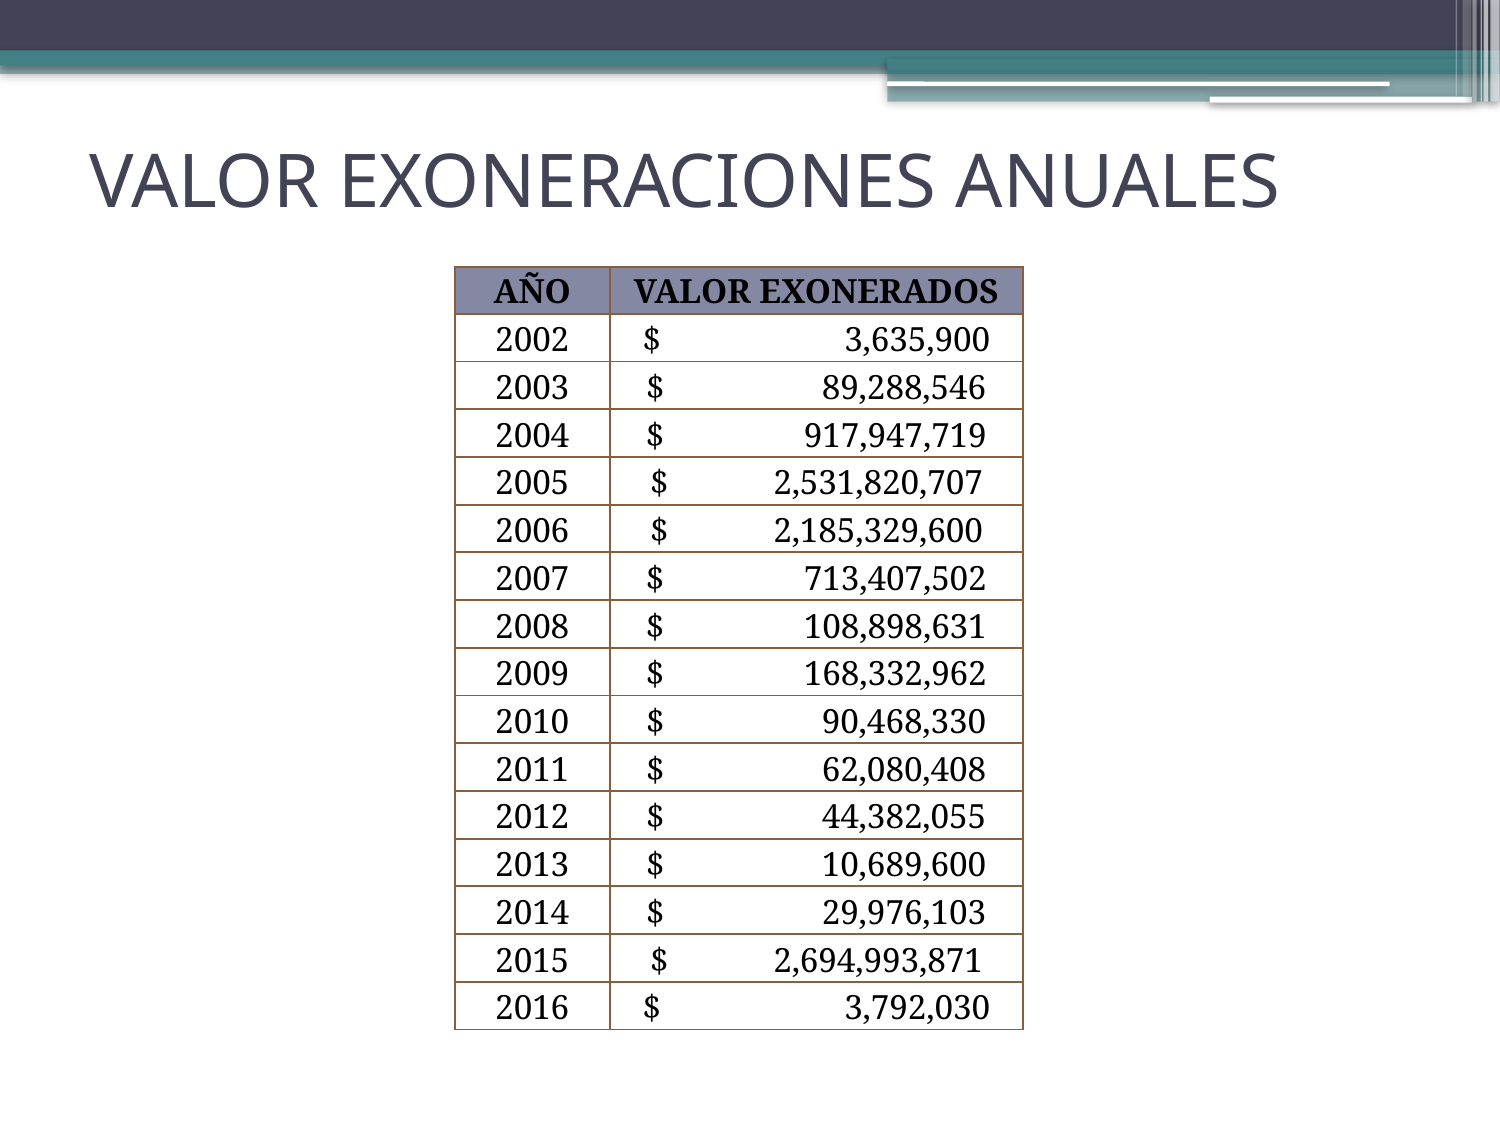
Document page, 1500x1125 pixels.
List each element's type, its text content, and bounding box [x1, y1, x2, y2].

table_cell 2013 [456, 840, 609, 885]
table_header AÑO [456, 268, 609, 313]
table_cell 2007 [456, 553, 609, 599]
title VALOR EXONERACIONES ANUALES [75, 90, 1425, 265]
table_cell $ 3,635,900 [611, 315, 1022, 361]
table_cell $ 713,407,502 [611, 553, 1022, 599]
table_cell $ 168,332,962 [611, 649, 1022, 695]
table_cell 2009 [456, 649, 609, 695]
table_cell 2004 [456, 410, 609, 456]
table_cell $ 29,976,103 [611, 887, 1022, 933]
table_cell $ 44,382,055 [611, 792, 1022, 838]
table_cell $ 62,080,408 [611, 744, 1022, 790]
table_cell $ 90,468,330 [611, 696, 1022, 742]
table_cell $ 3,792,030 [611, 983, 1022, 1029]
table_cell $ 108,898,631 [611, 601, 1022, 647]
table_cell 2015 [456, 935, 609, 981]
table_cell 2003 [456, 362, 609, 408]
table_cell $ 2,694,993,871 [611, 935, 1022, 981]
table_cell 2012 [456, 792, 609, 838]
table_cell 2016 [456, 983, 609, 1029]
table_cell 2006 [456, 506, 609, 551]
table_cell 2008 [456, 601, 609, 647]
table_cell 2011 [456, 744, 609, 790]
table_cell $ 917,947,719 [611, 410, 1022, 456]
table_header VALOR EXONERADOS [611, 268, 1022, 313]
table_cell $ 2,185,329,600 [611, 506, 1022, 551]
table_cell 2010 [456, 696, 609, 742]
table_cell $ 2,531,820,707 [611, 458, 1022, 504]
table_cell 2002 [456, 315, 609, 361]
table_cell 2014 [456, 887, 609, 933]
table_cell $ 89,288,546 [611, 362, 1022, 408]
table_cell 2005 [456, 458, 609, 504]
table_cell $ 10,689,600 [611, 840, 1022, 885]
